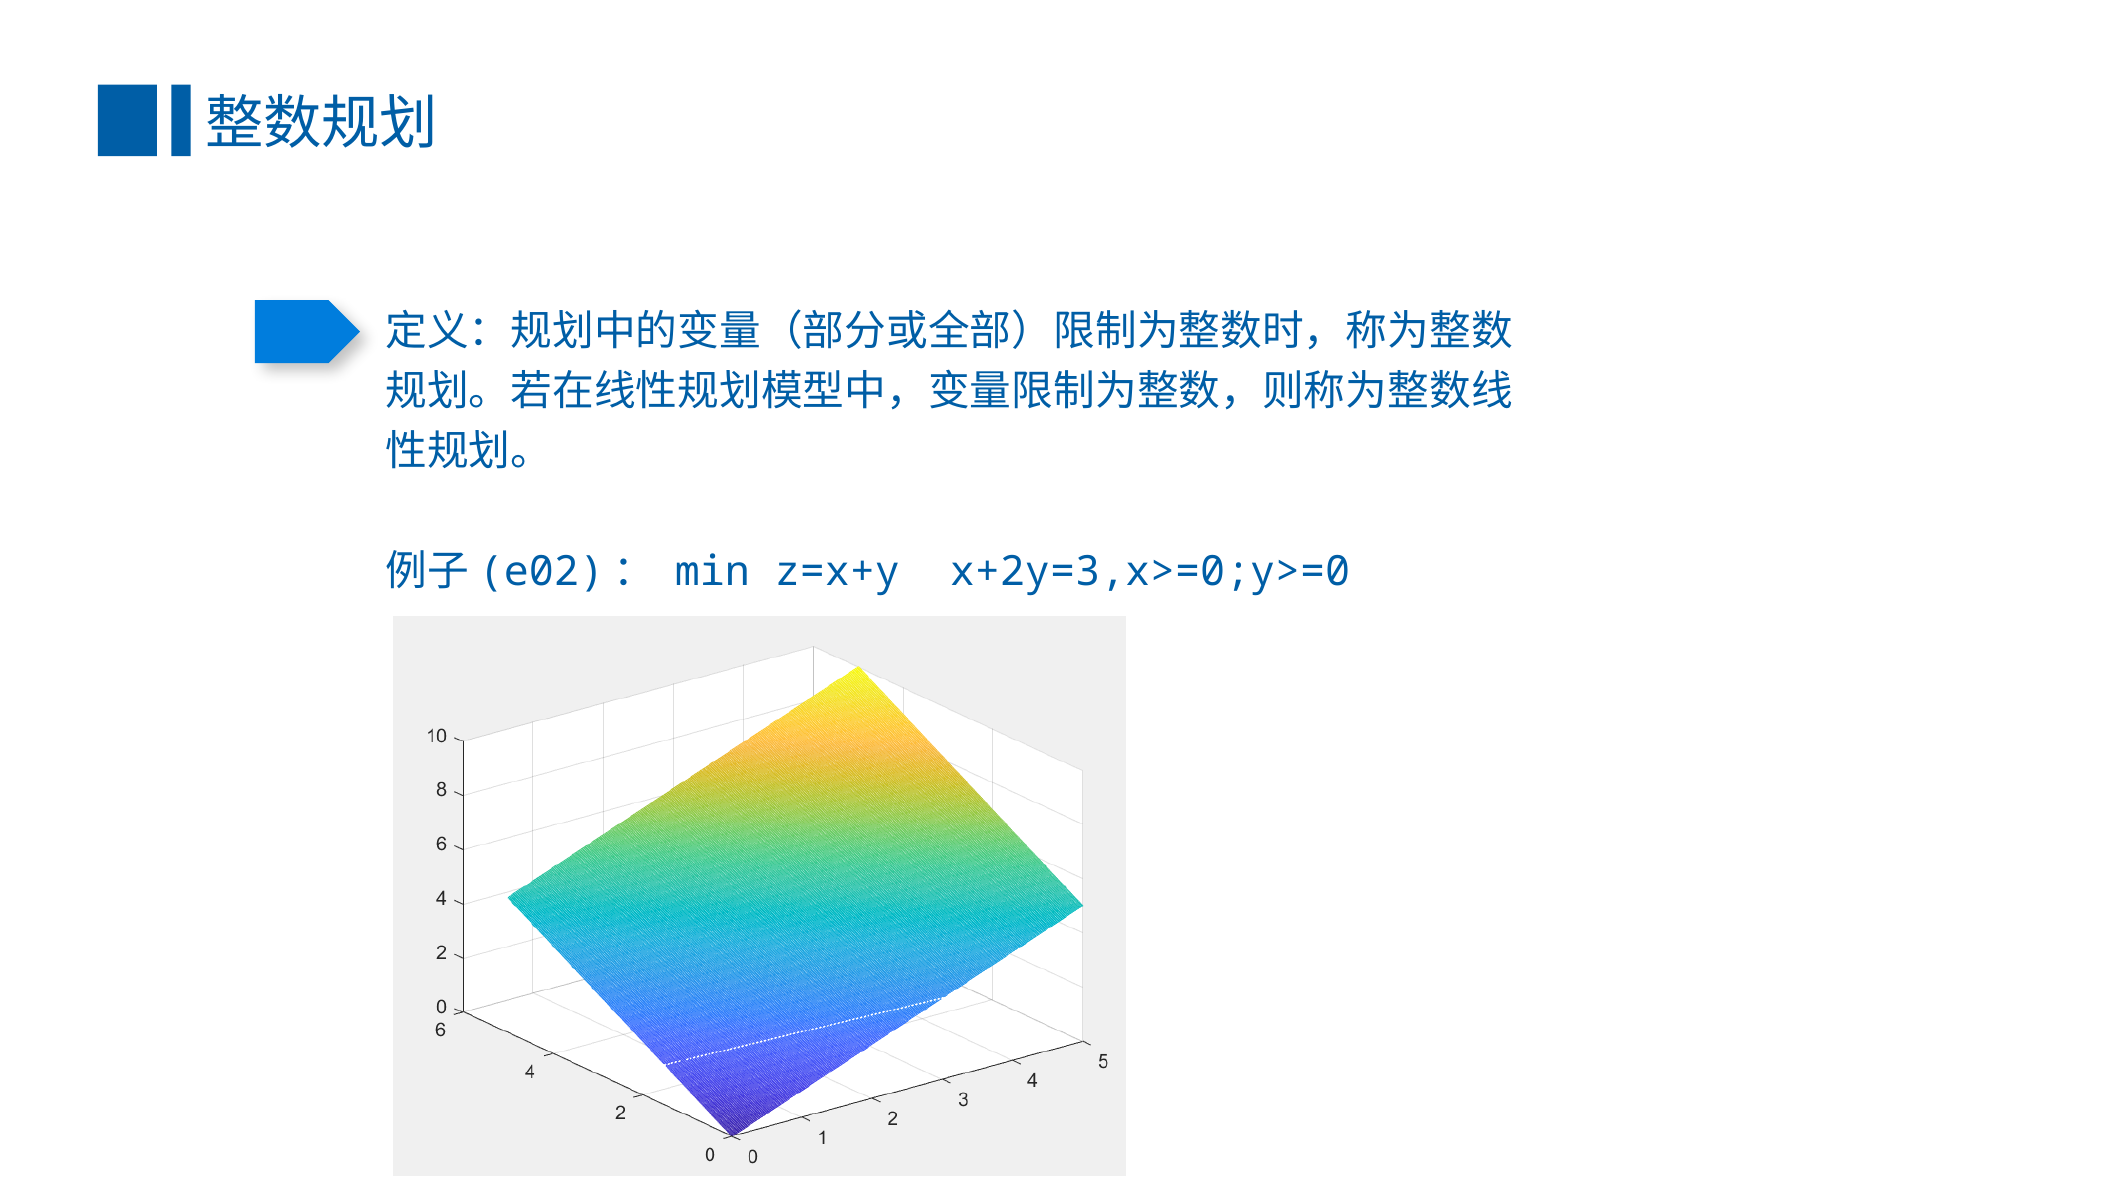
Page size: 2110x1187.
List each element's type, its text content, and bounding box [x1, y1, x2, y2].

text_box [97, 77, 986, 164]
text_box 定义：规划中的变量（部分或全部）限制为整数时，称为整数规划。若在线性规划模型中，变量限制为整数，则称为整数线性规划。 例子(e02)： min z=x+y x+2y=3,x>=0;y>=0 [369, 286, 1550, 602]
picture [393, 616, 1126, 1176]
text_box [253, 299, 362, 365]
